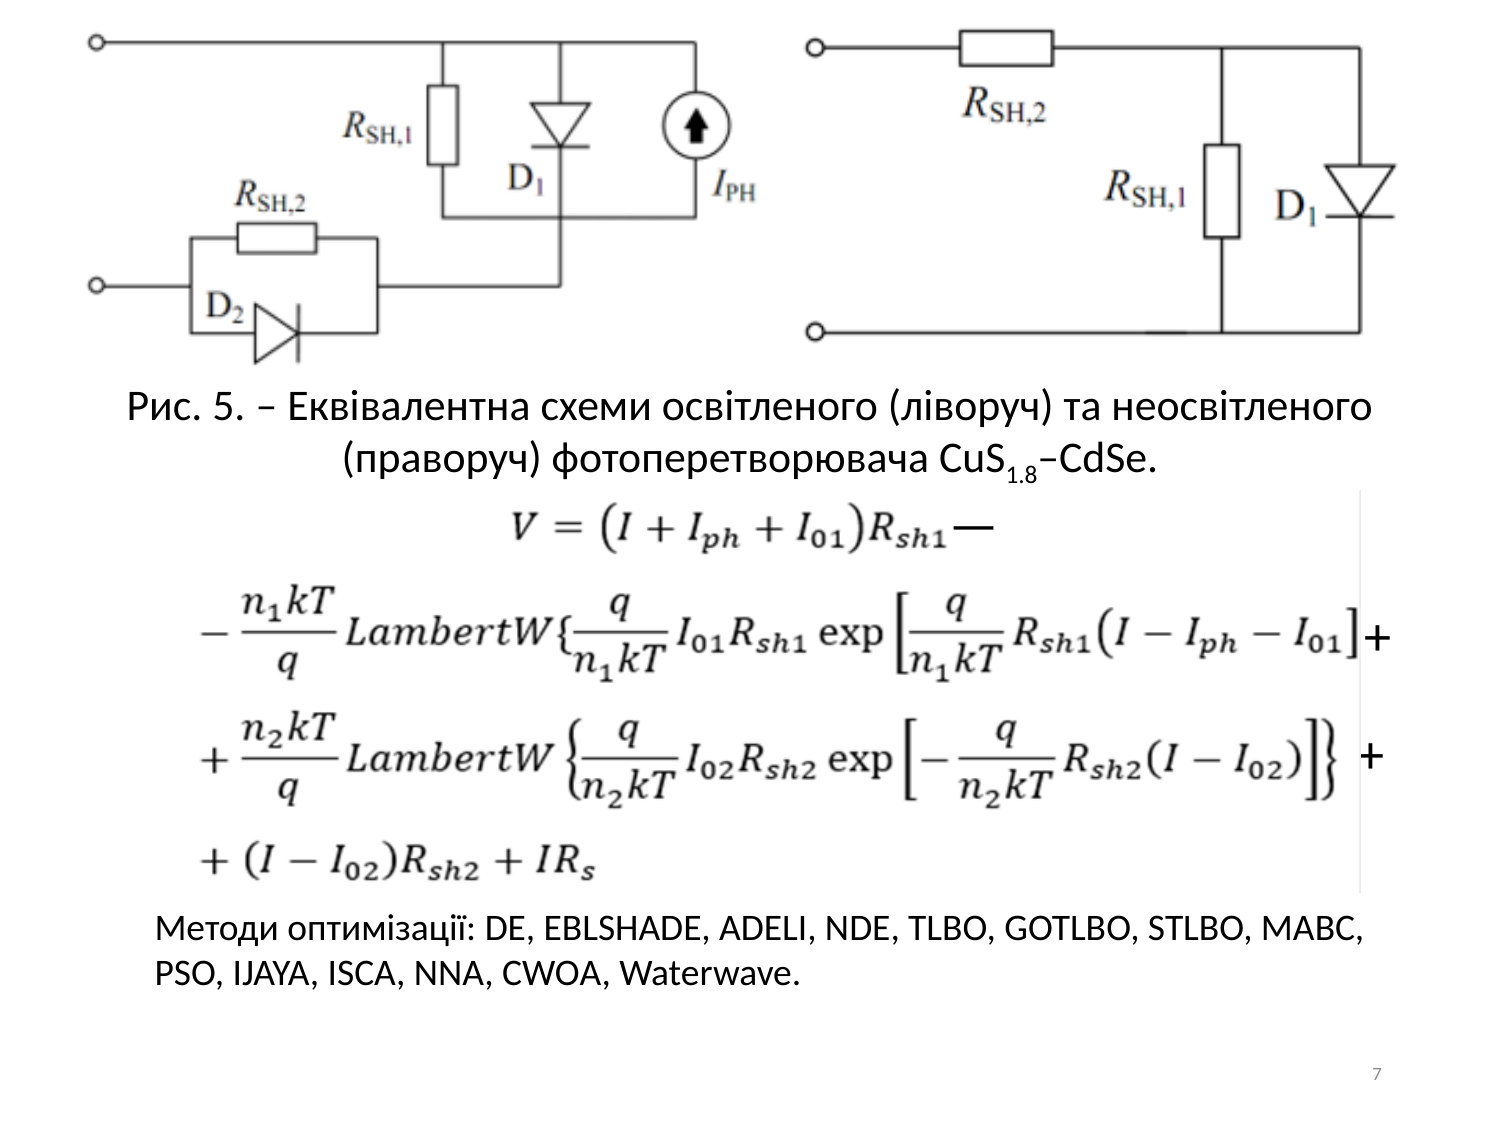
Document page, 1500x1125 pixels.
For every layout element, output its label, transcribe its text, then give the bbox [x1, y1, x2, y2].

text_box — [934, 482, 1014, 490]
list Рис. 5. – Еквівалентна схеми освітленого (ліворуч) та неосвітленого (праворуч) фотоперетворювача CuS1.8–CdSe. [103, 385, 1397, 488]
text_box + [1361, 594, 1408, 674]
text_box + [1361, 712, 1400, 793]
picture [139, 490, 1361, 893]
picture [77, 24, 1422, 385]
text_box Методи оптимізації: DE, EBLSHADE, ADELI, NDE, TLBO, GOTLBO, STLBO, MABC, PSO, IJAYA, ISCA, NNA, CWOA, Waterwave. [139, 895, 1397, 1001]
slide_number 7 [1059, 1042, 1397, 1103]
